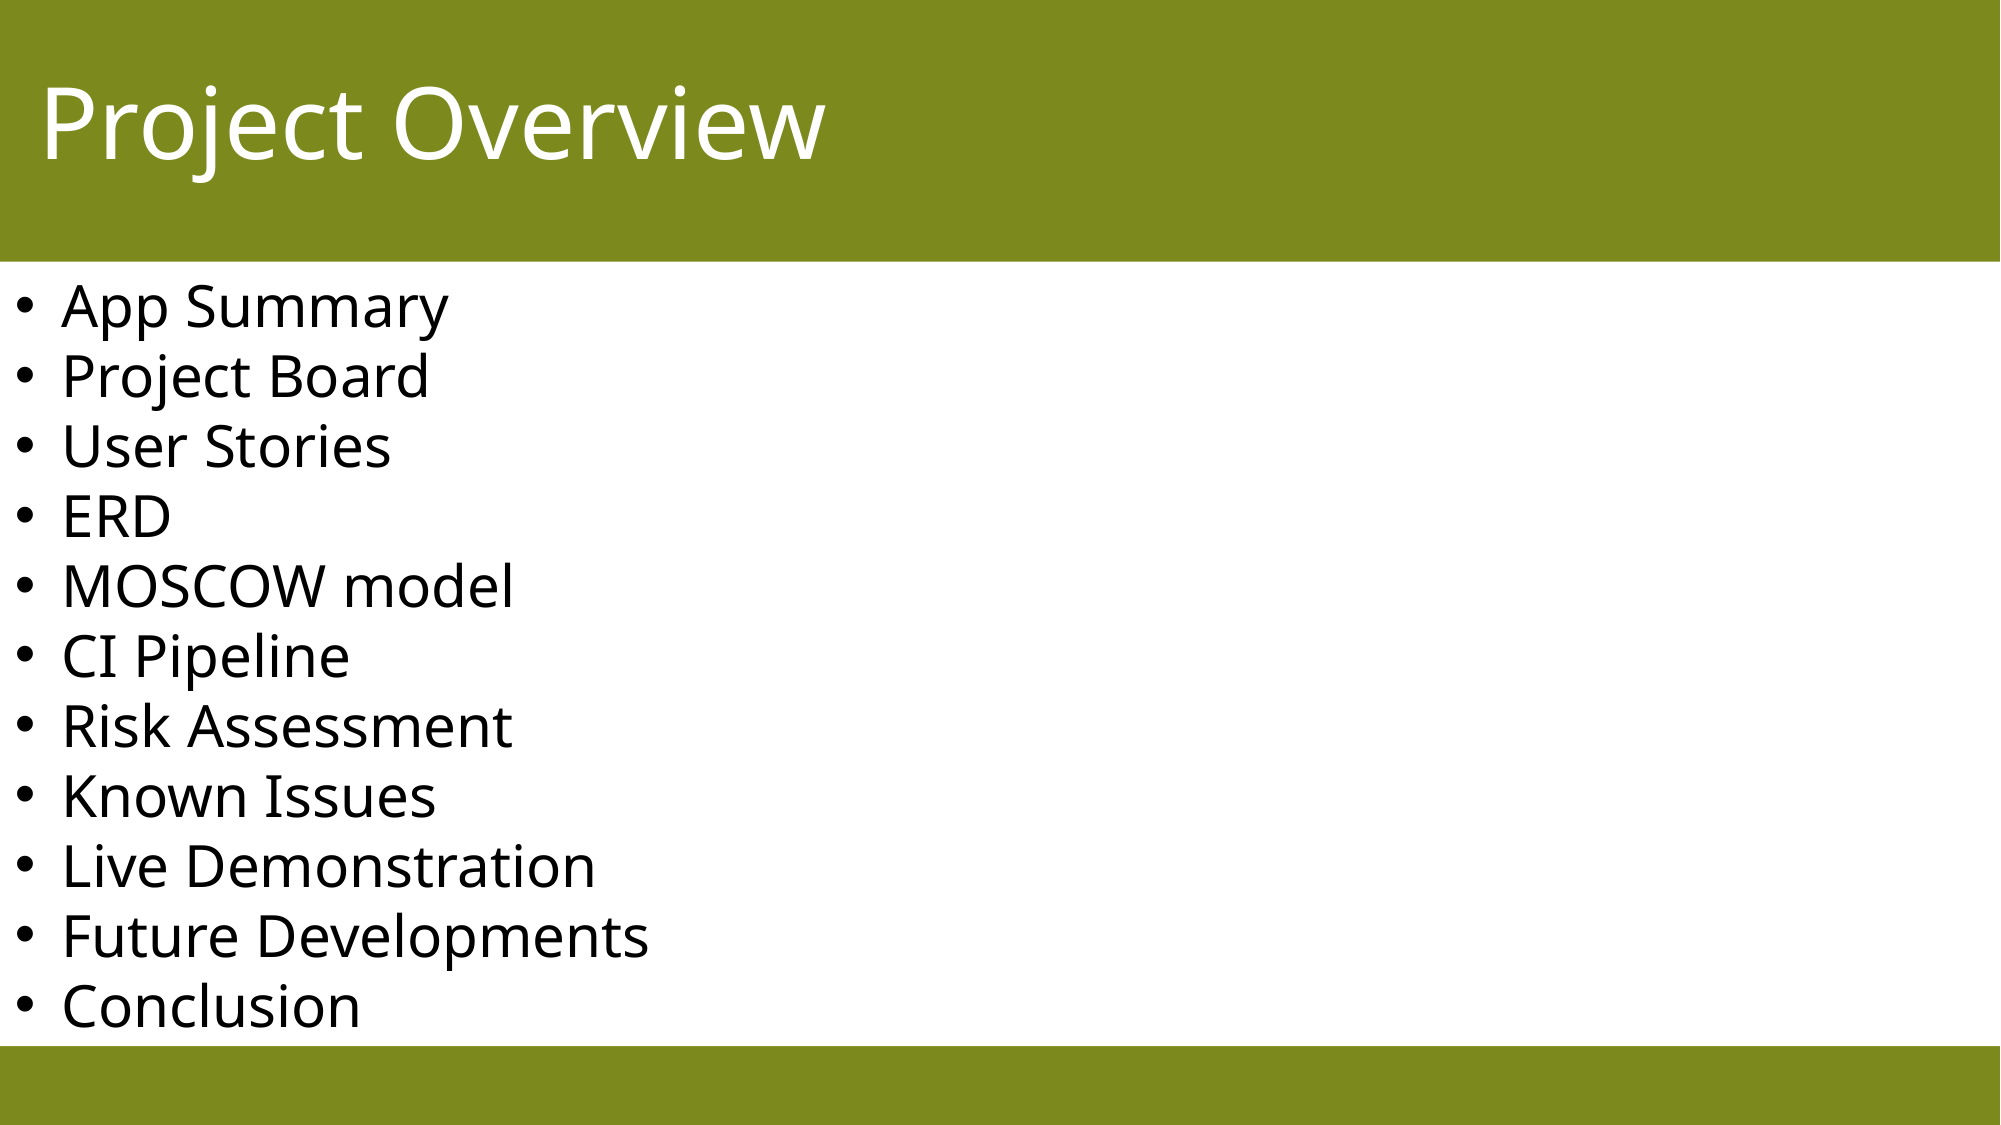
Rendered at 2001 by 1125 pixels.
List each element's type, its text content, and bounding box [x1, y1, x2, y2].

text_box App Summary Project Board User Stories ERD MOSCOW model CI Pipeline Risk Assessment Known Issues Live Demonstration Future Developments Conclusion [0, 261, 2000, 1047]
title Project Overview [23, 11, 1016, 229]
